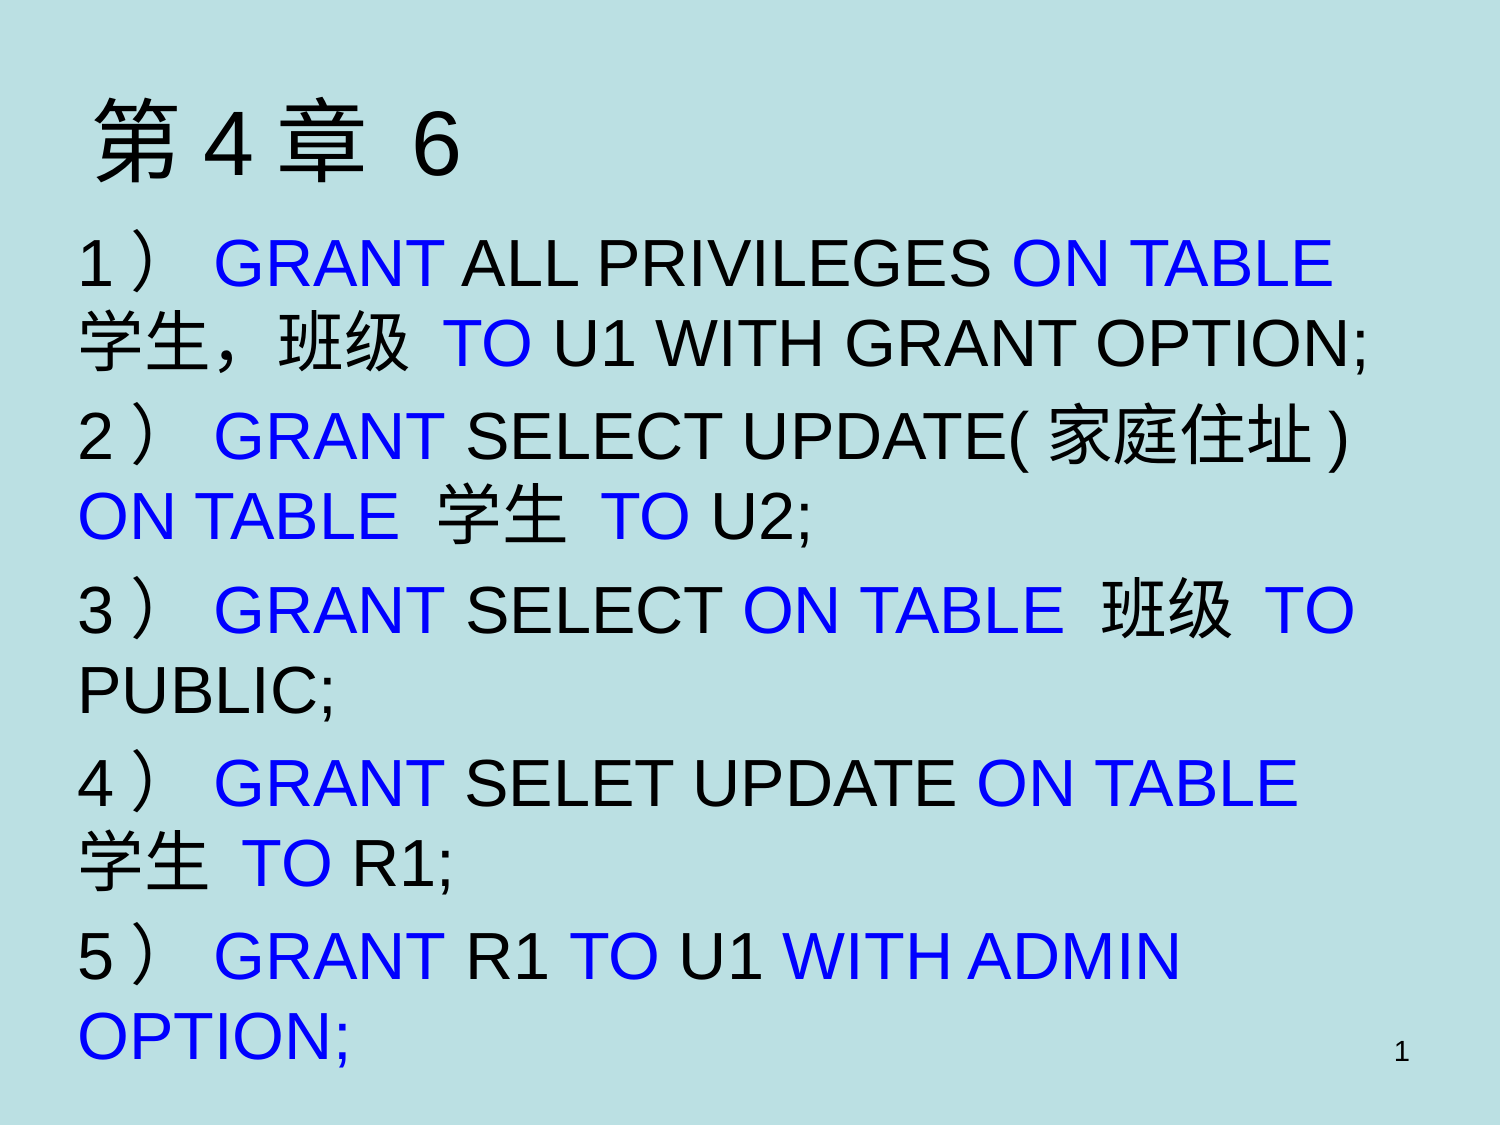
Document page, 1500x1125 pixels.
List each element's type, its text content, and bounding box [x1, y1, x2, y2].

title 第4章 6 [74, 44, 1426, 233]
slide_number 1 [1074, 1024, 1426, 1103]
list 1）GRANT ALL PRIVILEGES ON TABLE 学生，班级 TO U1 WITH GRANT OPTION; 2）GRANT SELECT UPDATE(家庭住址) ON TABLE 学生 TO U2; 3）GRANT SELECT ON TABLE 班级 TO PUBLIC; 4）GRANT SELET UPDATE ON TABLE 学生 TO R1; 5）GRANT R1 TO U1 WITH ADMIN OPTION; [62, 212, 1413, 1088]
